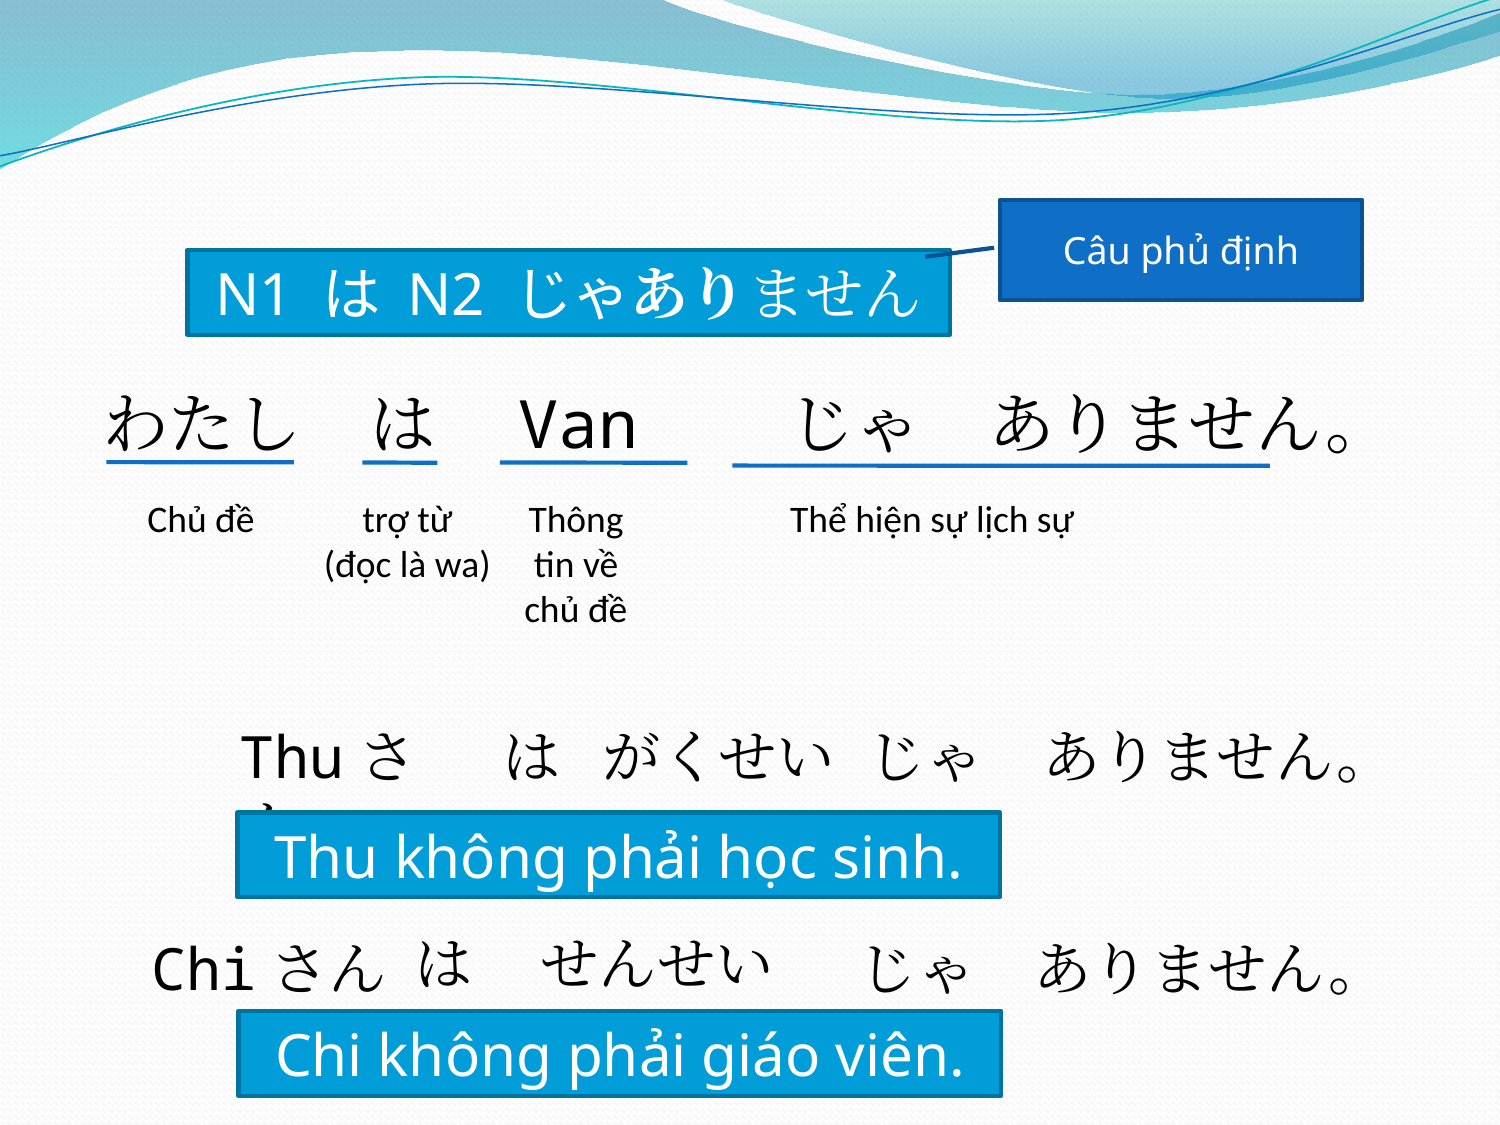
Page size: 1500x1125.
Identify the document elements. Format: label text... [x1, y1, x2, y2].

text_box じゃ ありません。 [824, 924, 1363, 1010]
text_box Chi không phải giáo viên. [236, 1009, 1003, 1098]
text_box は [102, 462, 107, 470]
text_box は [687, 462, 692, 470]
text_box N1 は N2 じゃありません [185, 248, 952, 337]
text_box Thể hiện sự lịch sự [732, 487, 1133, 548]
text_box Chiさん [136, 924, 413, 1125]
text_box は [293, 462, 298, 470]
text_box Thuさん [225, 712, 488, 868]
text_box Chủ đề [119, 487, 283, 548]
text_box trợ từ (đọc là wa) [307, 487, 508, 593]
text_box せんせい [526, 919, 802, 1005]
text_box がくせい [588, 712, 849, 798]
text_box は [474, 712, 588, 798]
text_box わたし は Van じゃ ありません。 [87, 374, 1413, 470]
text_box Câu phủ định [925, 245, 995, 259]
text_box じゃ ありません。 [849, 712, 1413, 798]
text_box は [387, 919, 500, 1005]
text_box Thông tin về chủ đề [494, 487, 658, 638]
text_box Thu không phải học sinh. [235, 810, 1002, 899]
text_box Câu phủ định [998, 198, 1364, 302]
